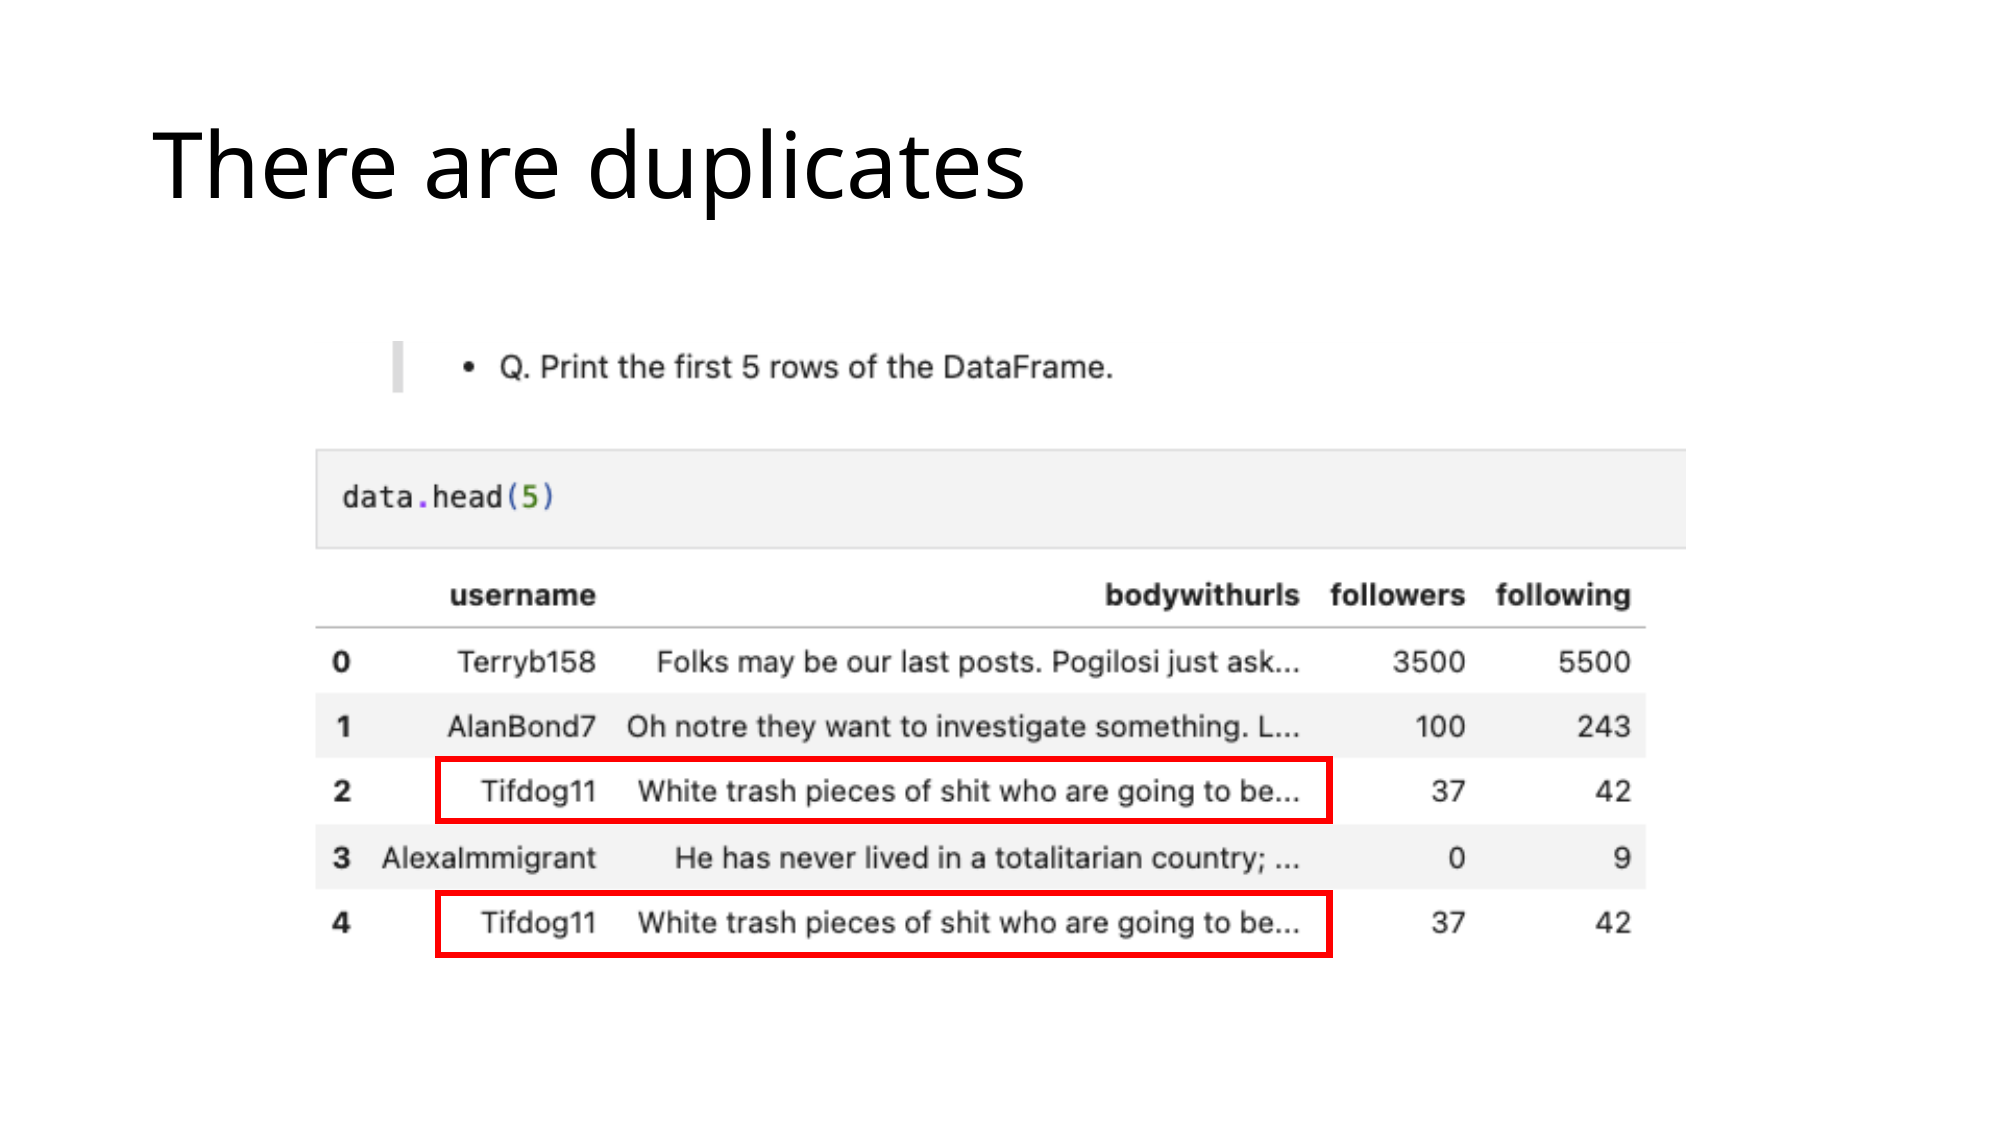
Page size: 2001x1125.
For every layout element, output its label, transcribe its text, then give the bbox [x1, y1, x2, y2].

picture [314, 341, 1686, 971]
title There are duplicates [137, 59, 1863, 278]
